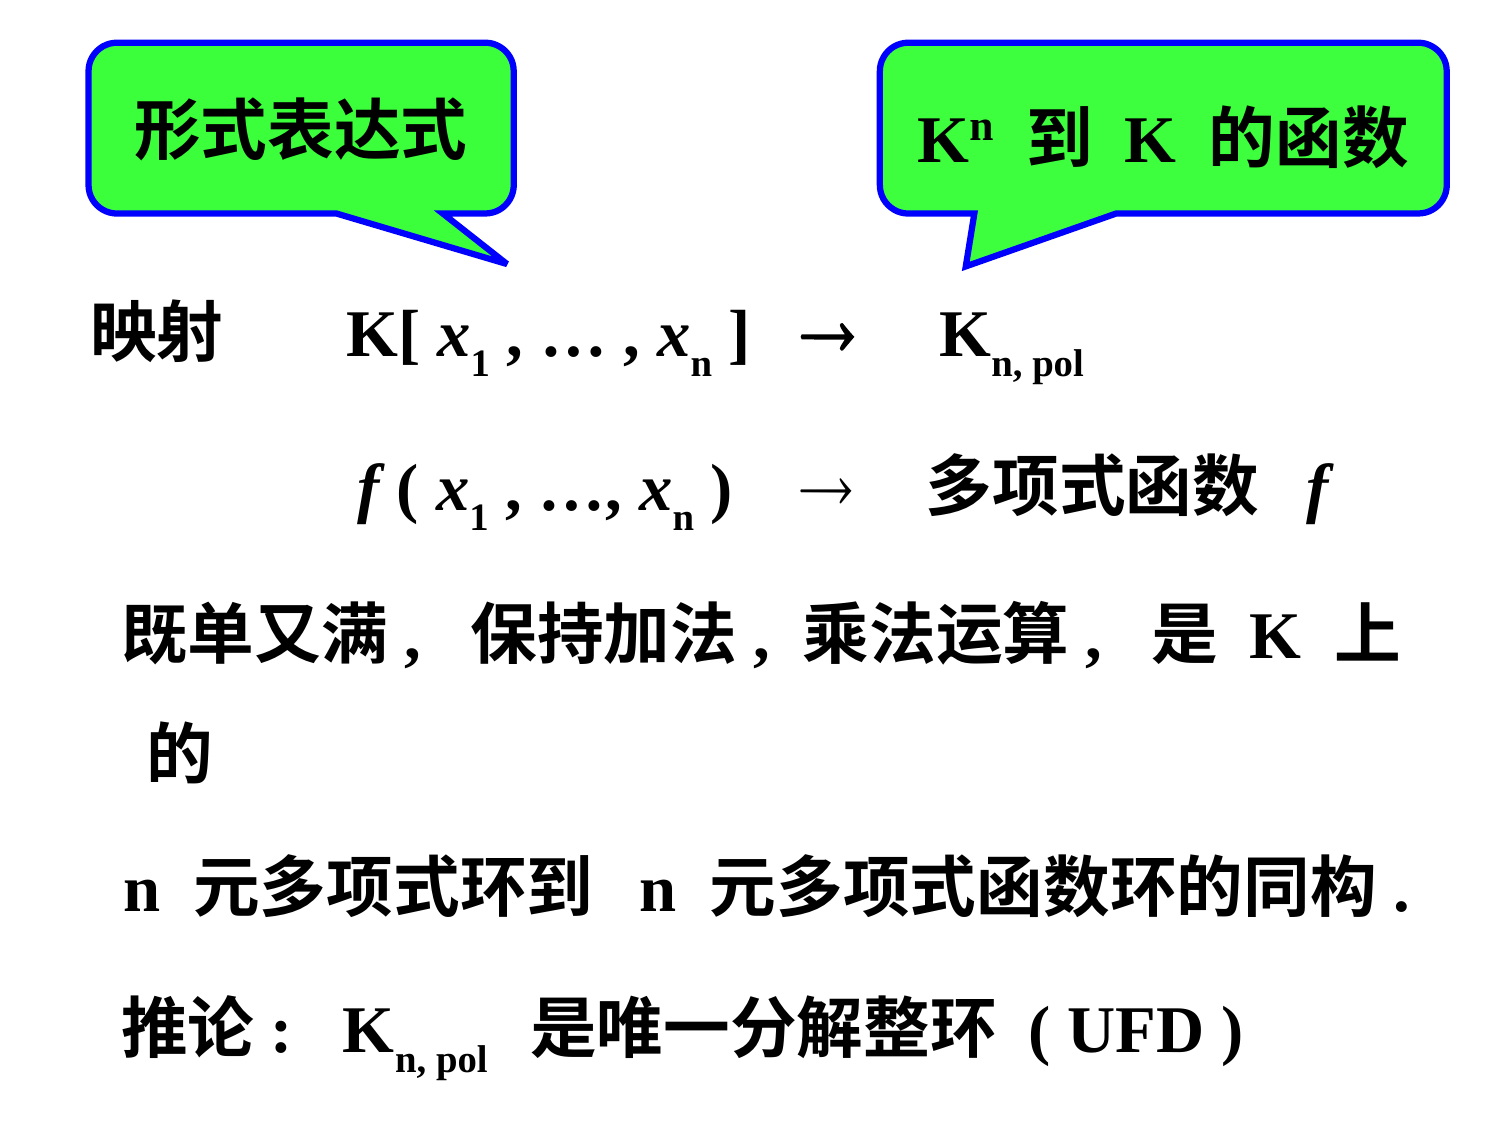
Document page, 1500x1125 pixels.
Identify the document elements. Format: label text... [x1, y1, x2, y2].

list 映射 K[ x1 , … , xn ]  Kn, pol f ( x1 , …, xn )  多项式函数 f 既单又满, 保持加法, 乘法运算, 是 K 上的 n 元多项式环到 n 元多项式函数环的同构. 推论: Kn, pol 是唯一分解整环 ( UFD ) [75, 113, 1425, 1059]
text_box Kn 到 K 的函数 [879, 42, 1447, 267]
text_box 形式表达式 [88, 42, 514, 265]
